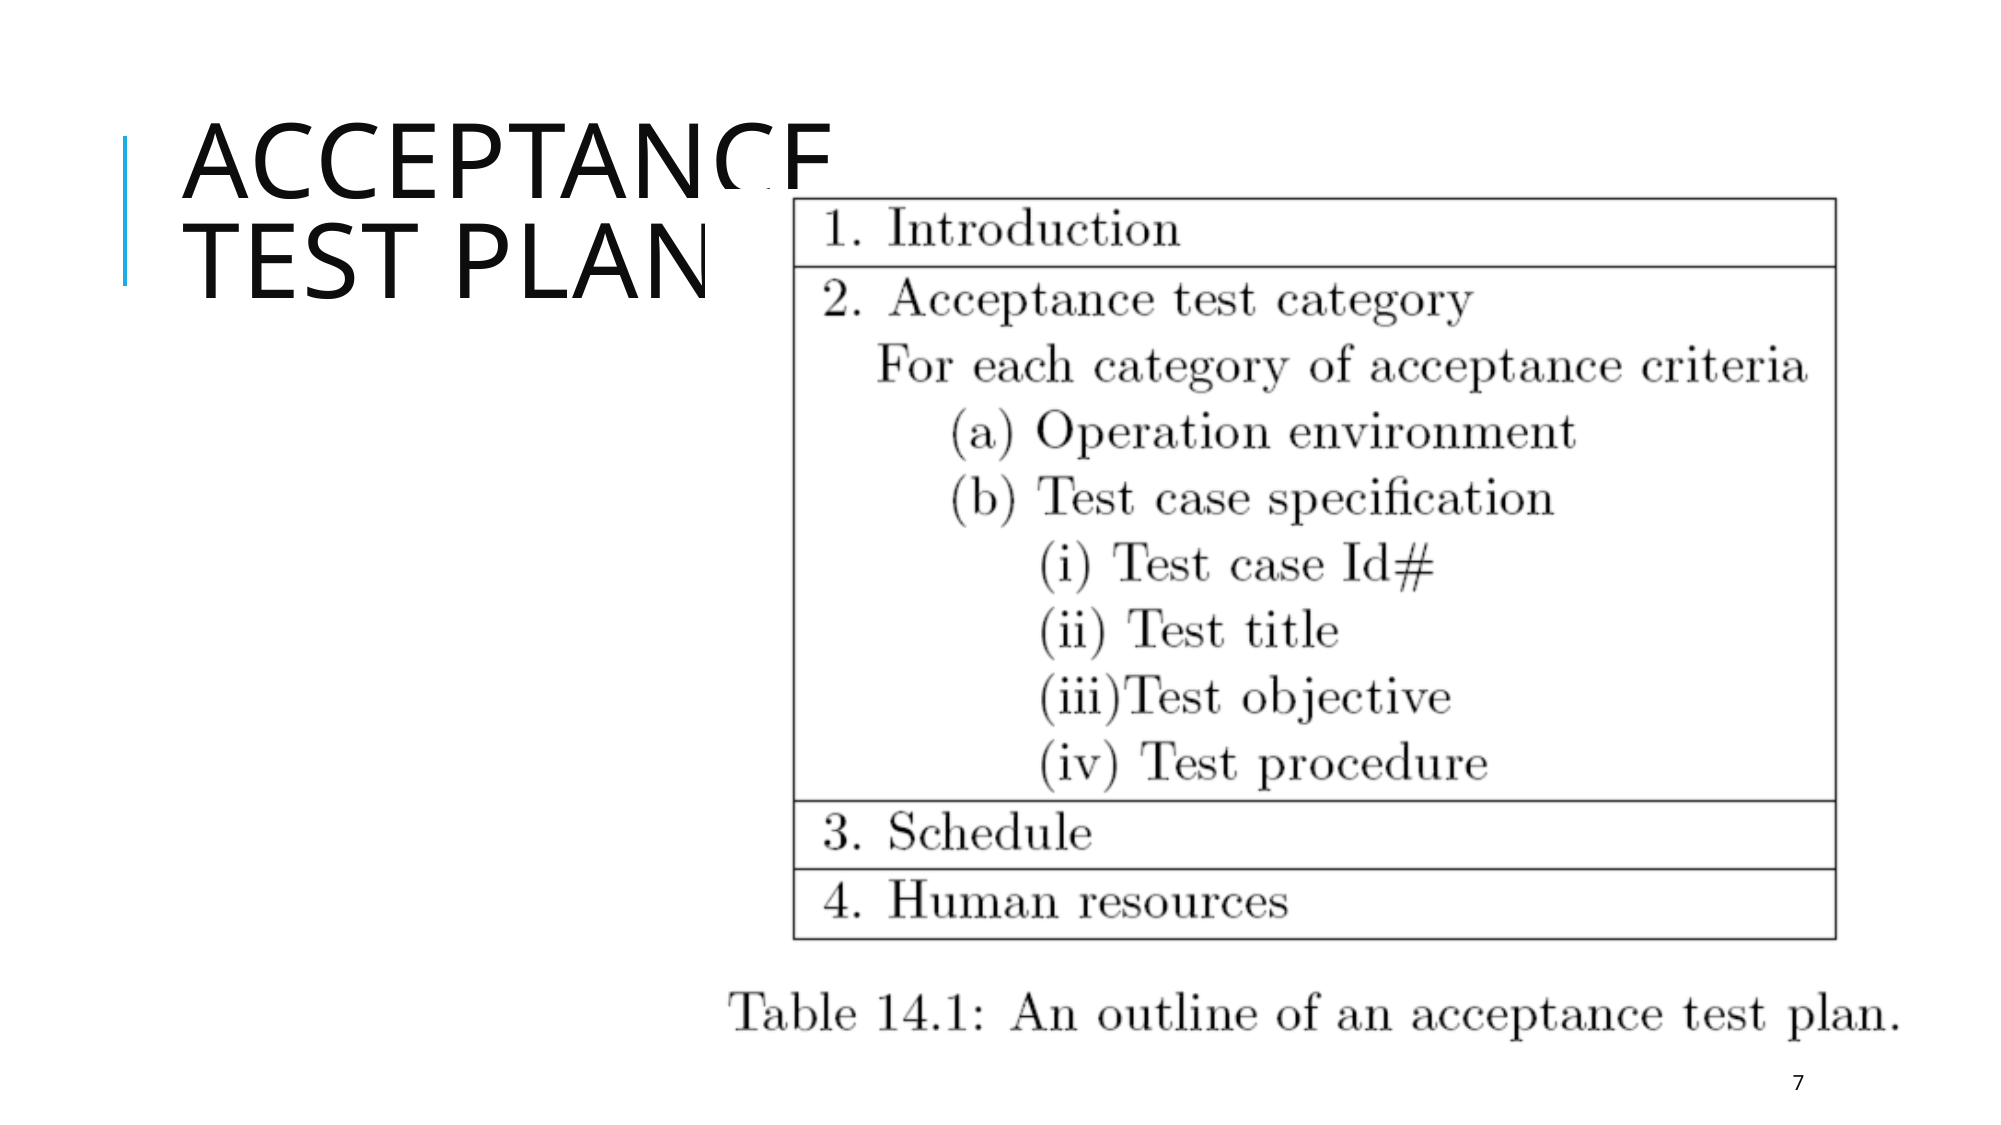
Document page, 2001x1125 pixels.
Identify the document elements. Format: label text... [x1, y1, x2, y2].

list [705, 189, 1910, 1051]
slide_number 7 [1777, 1061, 1938, 1107]
title Acceptance Test Plan [168, 96, 1763, 342]
